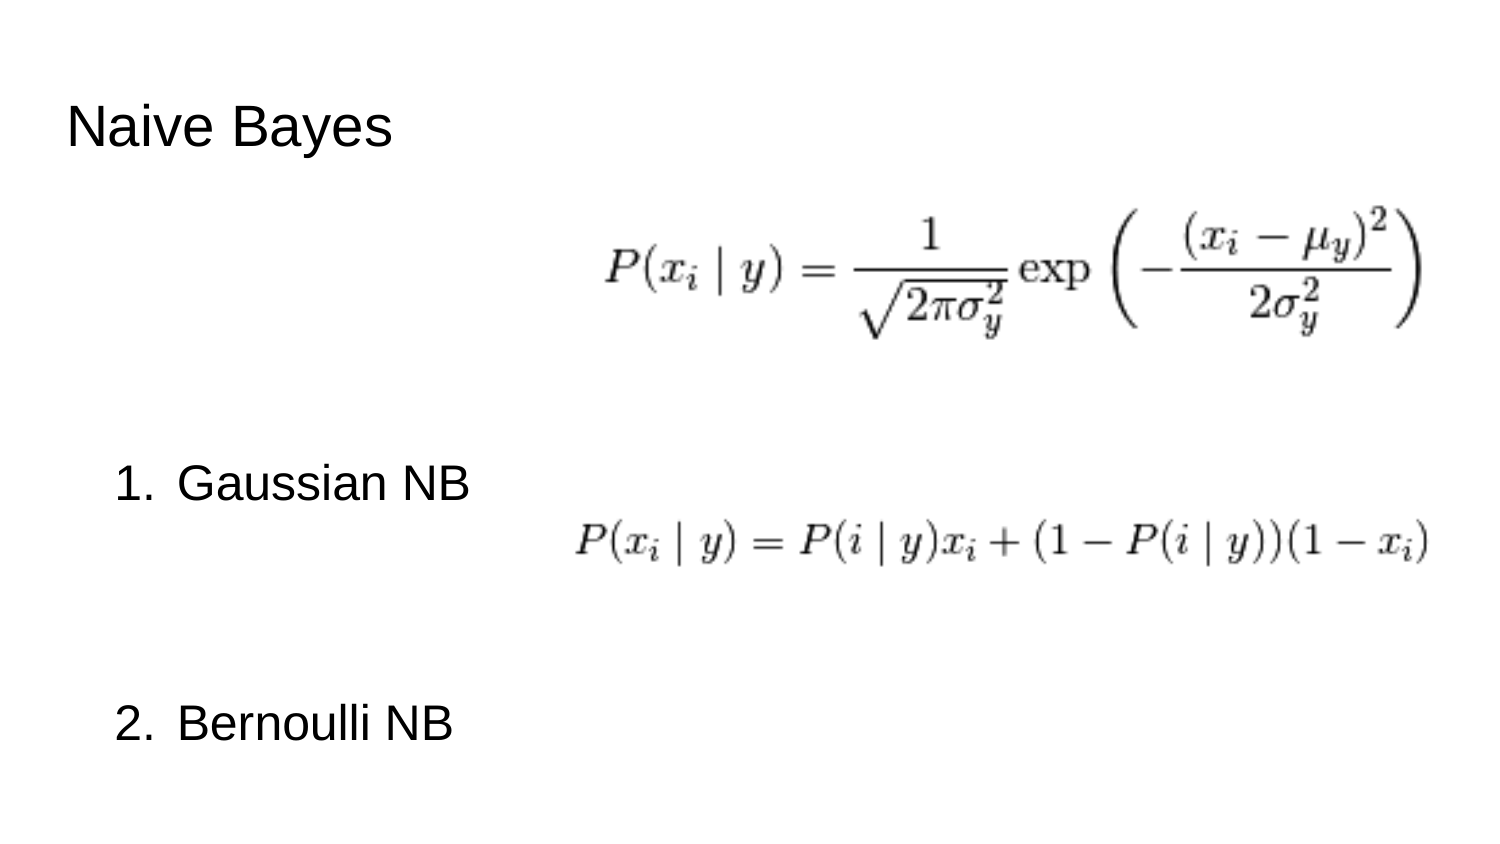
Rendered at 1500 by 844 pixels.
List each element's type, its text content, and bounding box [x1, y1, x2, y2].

title Naive Bayes [51, 72, 1449, 167]
picture [552, 488, 1450, 589]
picture [552, 166, 1450, 378]
text_box Gaussian NB Bernoulli NB [86, 254, 553, 589]
